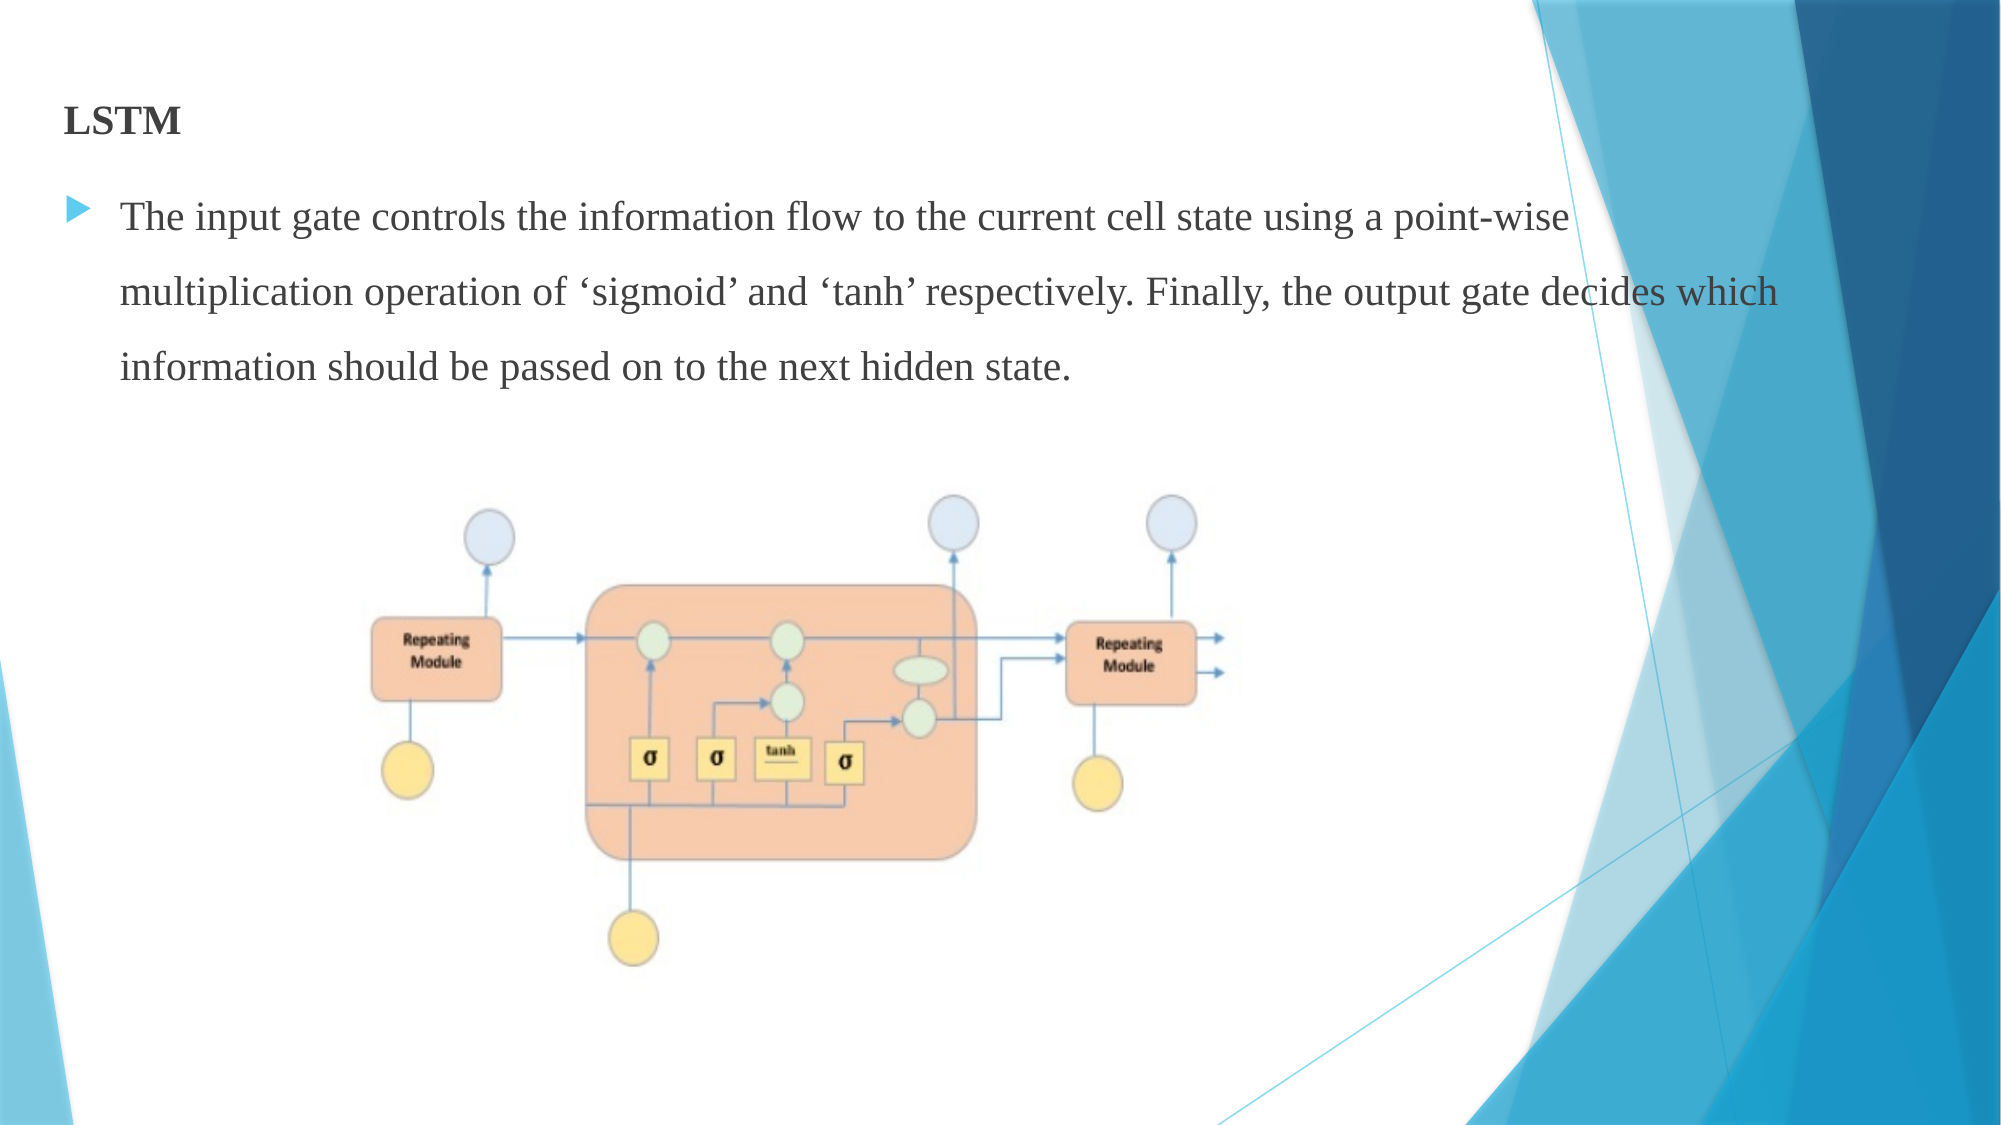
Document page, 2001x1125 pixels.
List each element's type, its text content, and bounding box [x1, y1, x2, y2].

list LSTM The input gate controls the information flow to the current cell state using a point-wise multiplication operation of ‘sigmoid’ and ‘tanh’ respectively. Finally, the output gate decides which information should be passed on to the next hidden state. [48, 60, 1798, 440]
picture [309, 457, 1279, 996]
